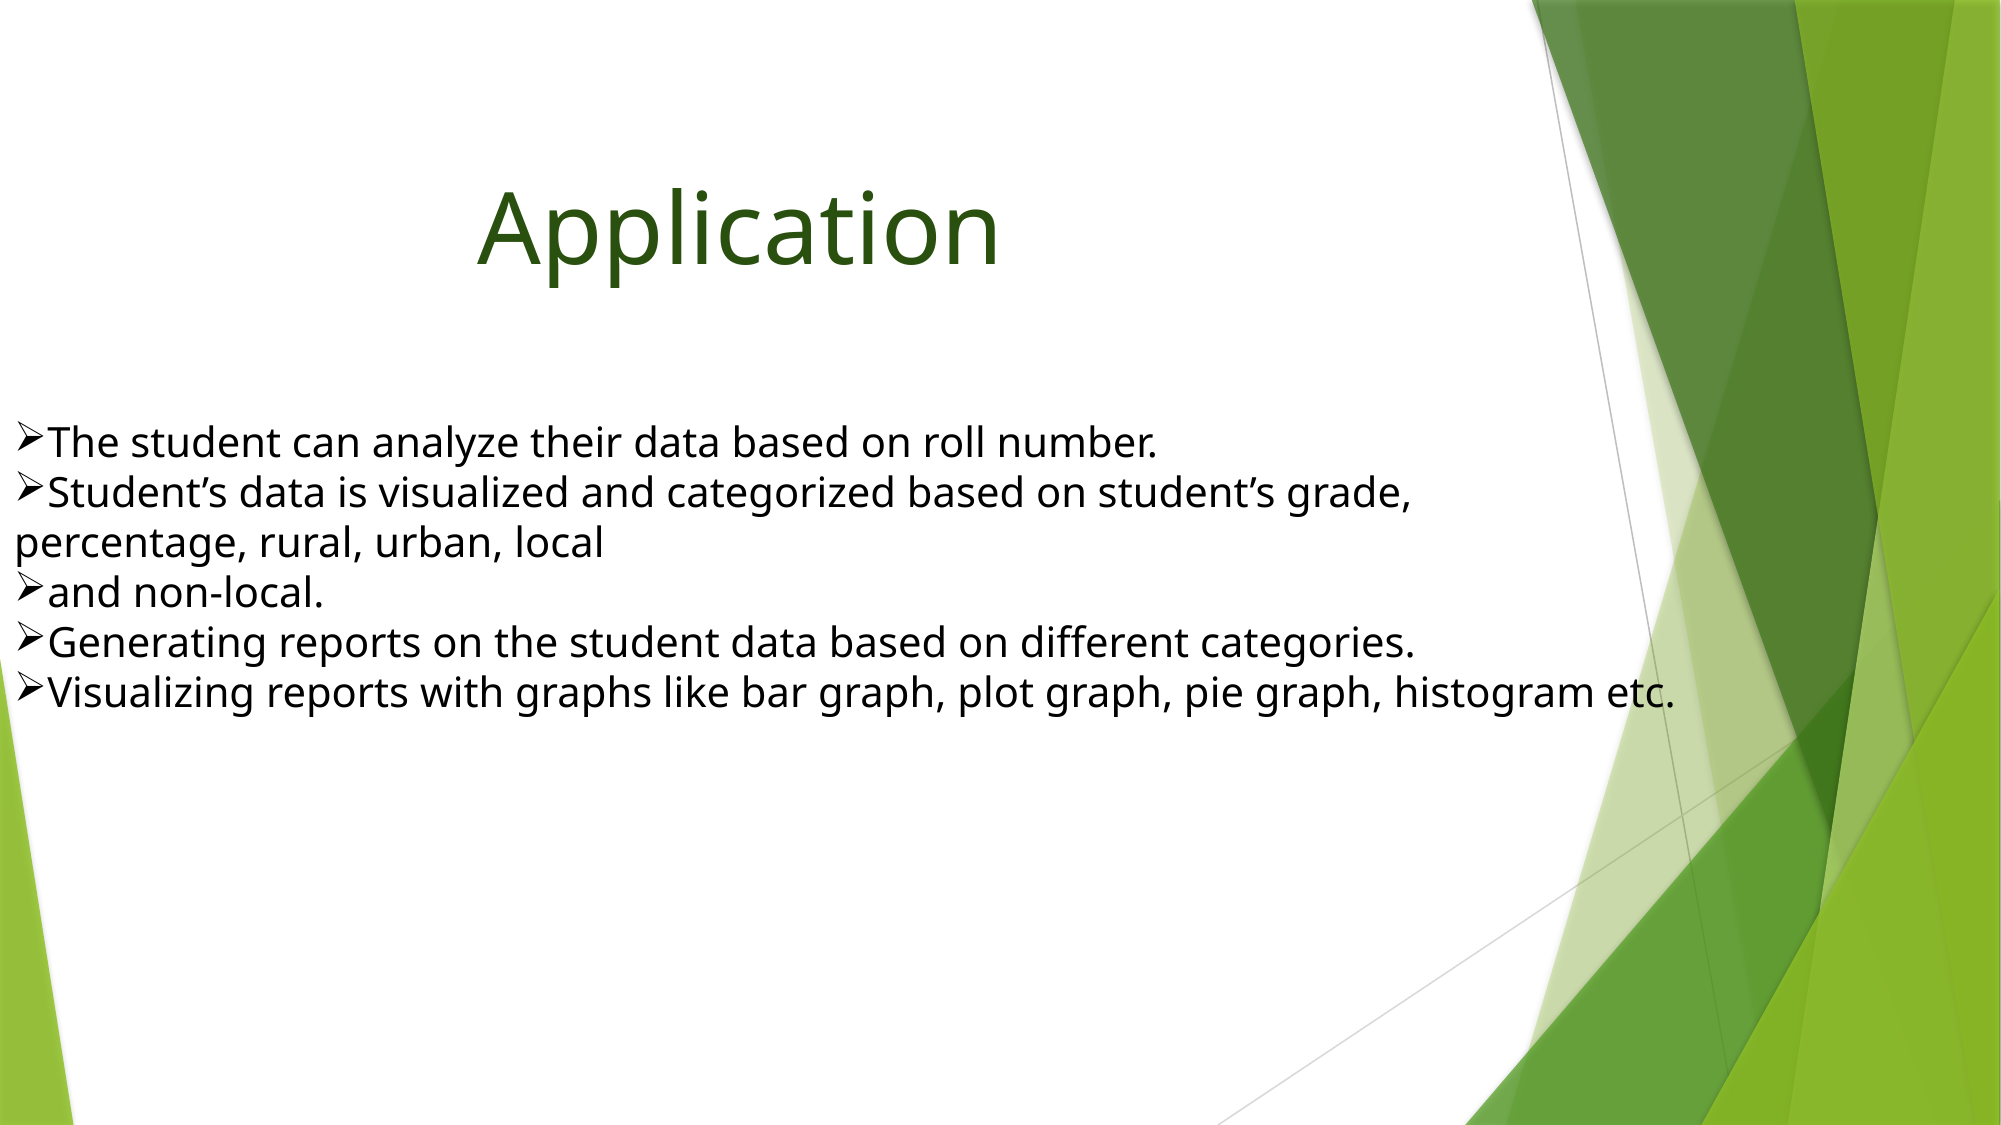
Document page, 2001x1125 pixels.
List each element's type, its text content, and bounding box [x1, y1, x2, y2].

text_box The student can analyze their data based on roll number. Student’s data is visualized and categorized based on student’s grade, percentage, rural, urban, local and non-local. Generating reports on the student data based on different categories. Visualizing reports with graphs like bar graph, plot graph, pie graph, histogram etc. [0, 408, 1692, 974]
text_box Application [462, 157, 1019, 292]
